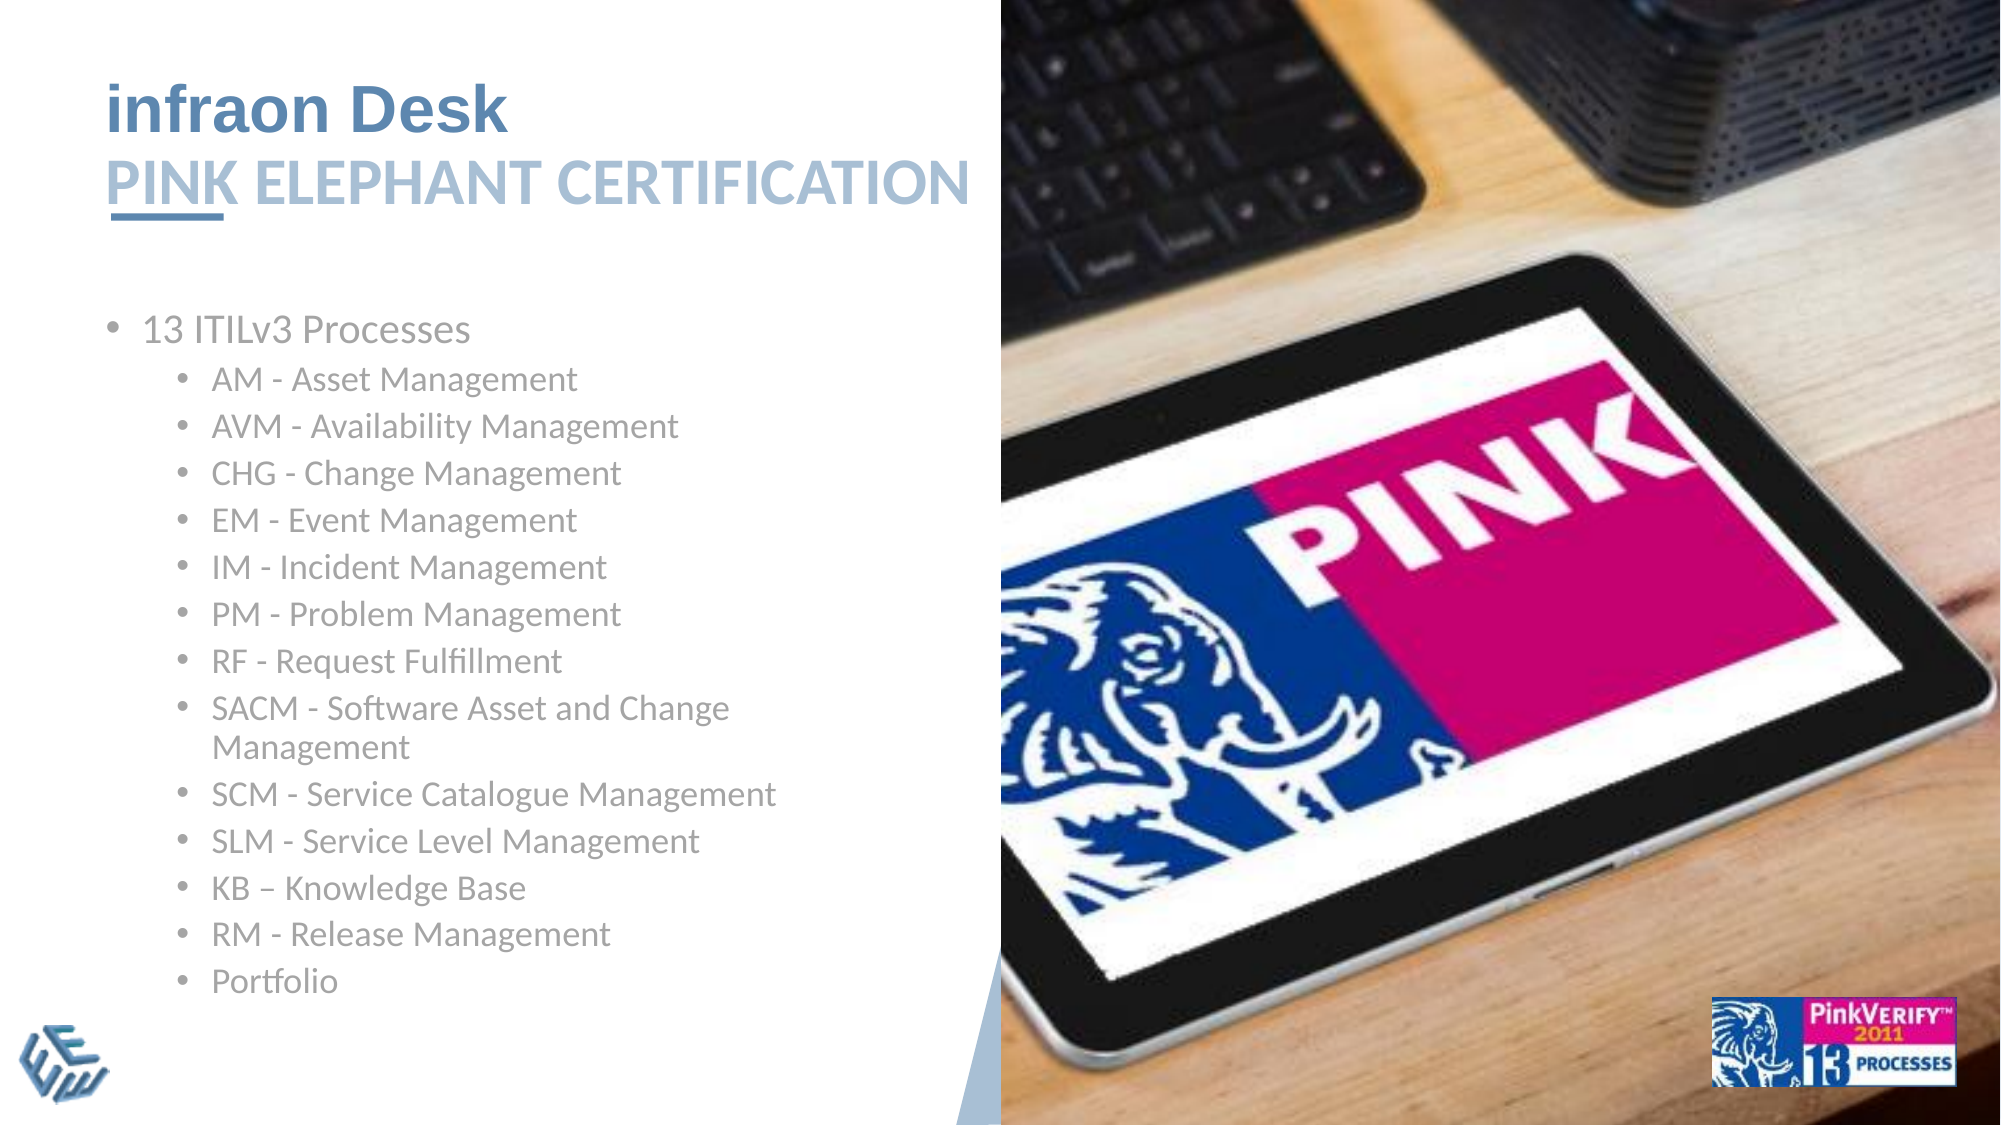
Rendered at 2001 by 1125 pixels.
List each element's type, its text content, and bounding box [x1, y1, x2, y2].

picture [18, 1025, 110, 1105]
title infraon Desk PINK ELEPHANT CERTIFICATION [90, 37, 996, 256]
picture [1001, 0, 2000, 1125]
list 13 ITILv3 Processes AM - Asset Management AVM - Availability Management CHG - Change Management EM - Event Management IM - Incident Management PM - Problem Management RF - Request Fulfillment SACM - Software Asset and Change Management SCM - Service Catalogue Management SLM - Service Level Management KB – Knowledge Base RM - Release Management Portfolio [90, 299, 864, 1014]
